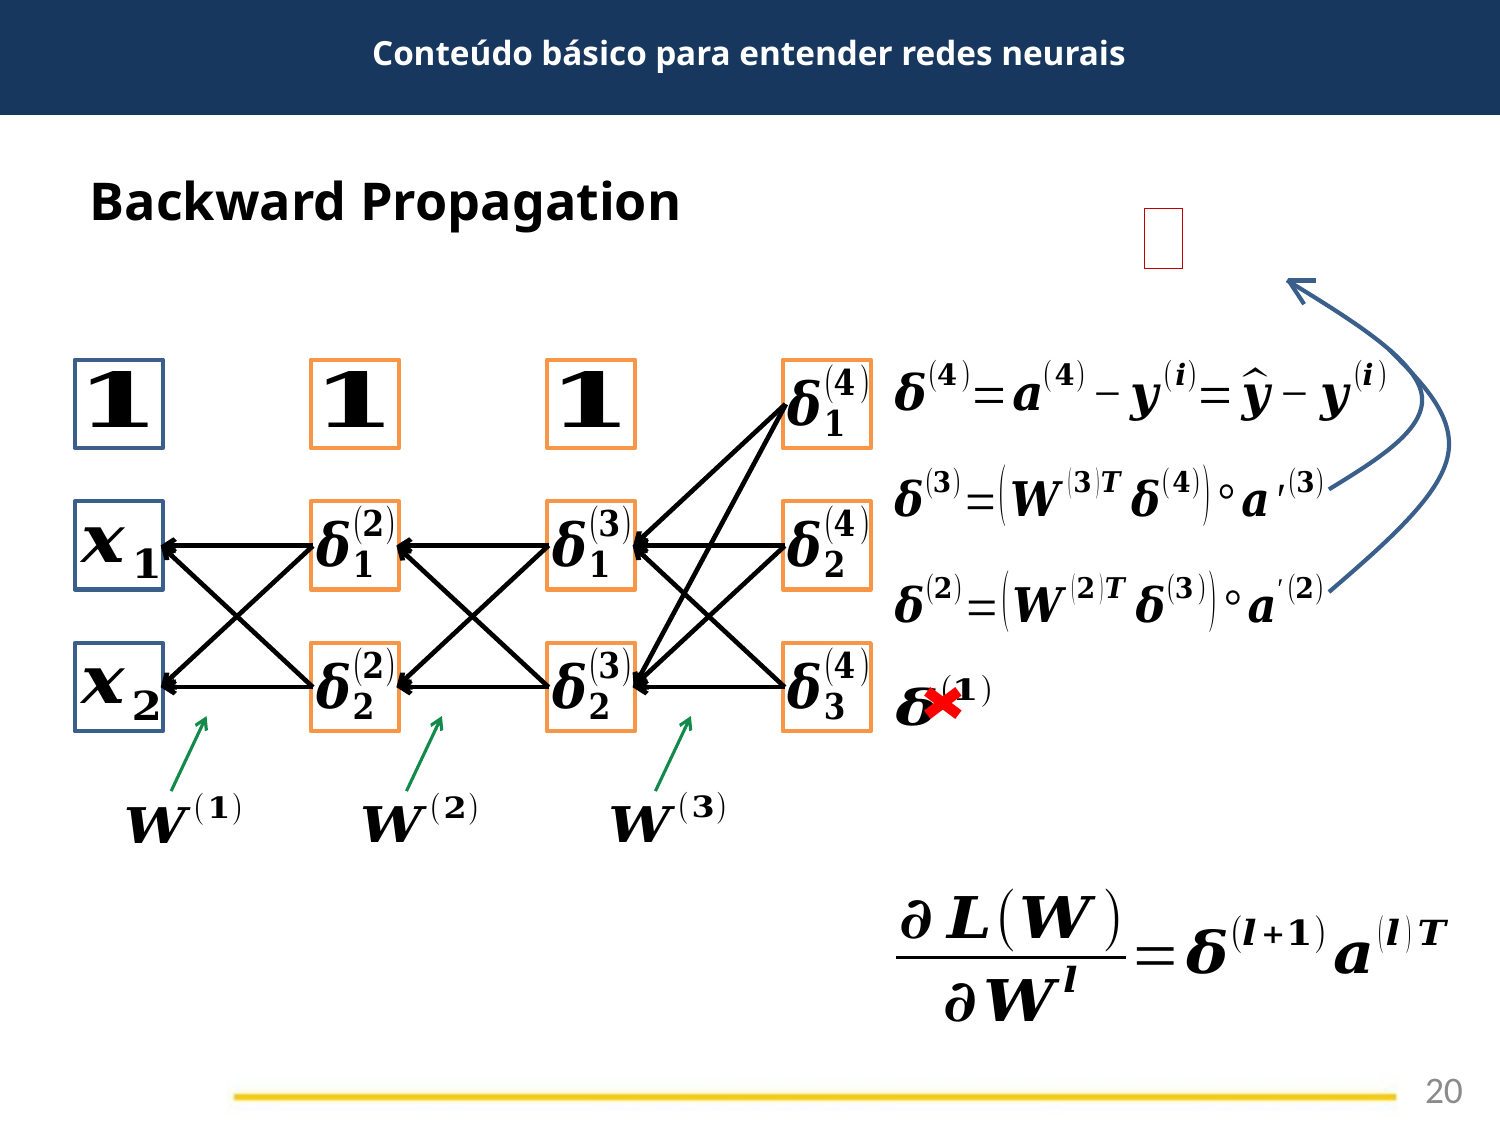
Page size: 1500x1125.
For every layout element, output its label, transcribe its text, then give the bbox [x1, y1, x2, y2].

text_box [891, 672, 995, 736]
picture [226, 1035, 1399, 1125]
slide_number 20 [1403, 1058, 1478, 1119]
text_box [170, 715, 207, 792]
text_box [633, 403, 787, 688]
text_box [396, 545, 549, 688]
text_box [160, 545, 314, 688]
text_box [1286, 280, 1423, 490]
text_box Conteúdo básico para entender redes neurais [0, 0, 1500, 115]
list Backward Propagation [74, 160, 1425, 1036]
text_box [1327, 387, 1452, 594]
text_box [655, 715, 692, 792]
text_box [397, 403, 551, 545]
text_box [406, 715, 443, 792]
